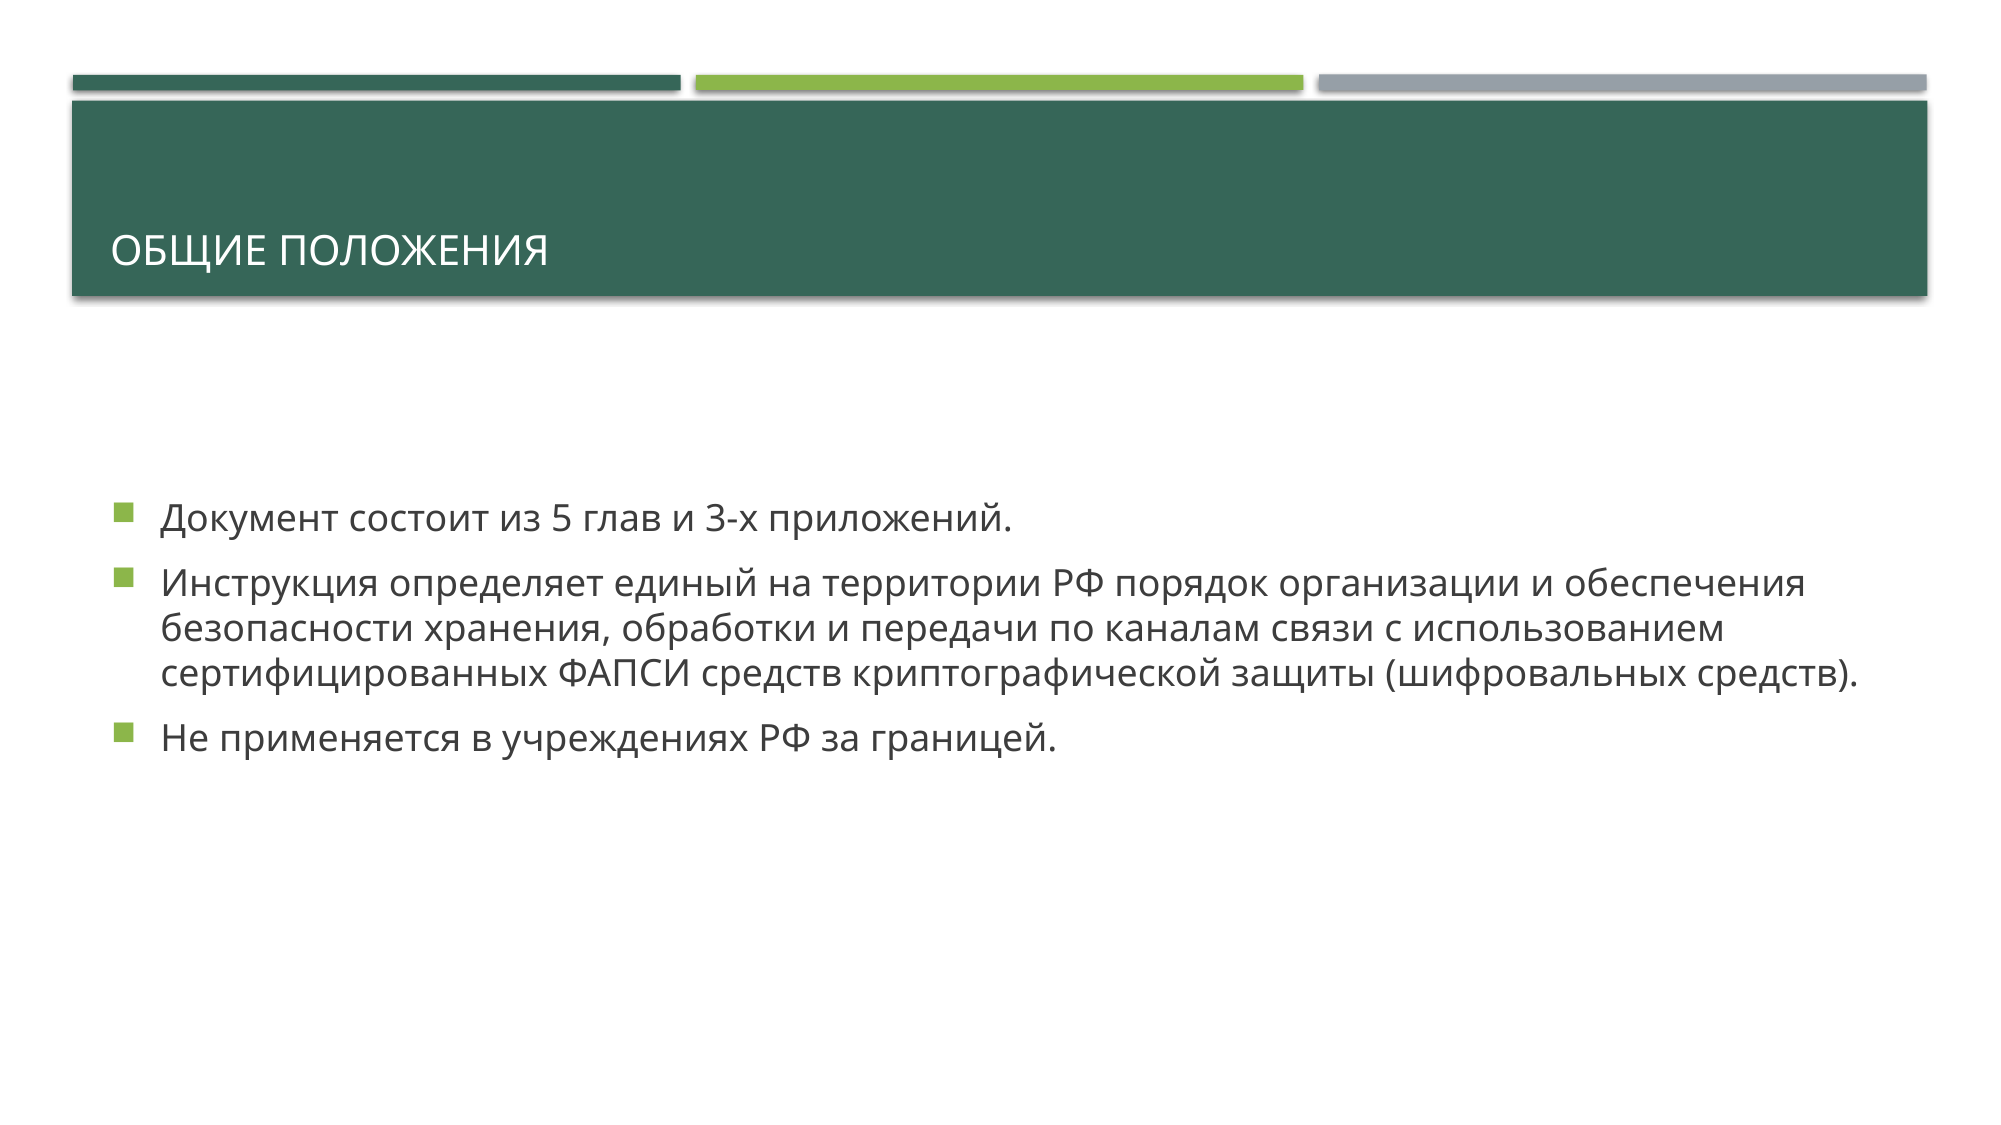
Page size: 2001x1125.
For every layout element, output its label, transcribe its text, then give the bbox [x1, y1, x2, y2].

list Документ состоит из 5 глав и 3-х приложений. Инструкция определяет единый на территории РФ порядок организации и обеспечения безопасности хранения, обработки и передачи по каналам связи с использованием сертифицированных ФАПСИ средств криптографической защиты (шифровальных средств). Не применяется в учреждениях РФ за границей. [95, 357, 1905, 962]
title Общие положения [95, 115, 1905, 282]
